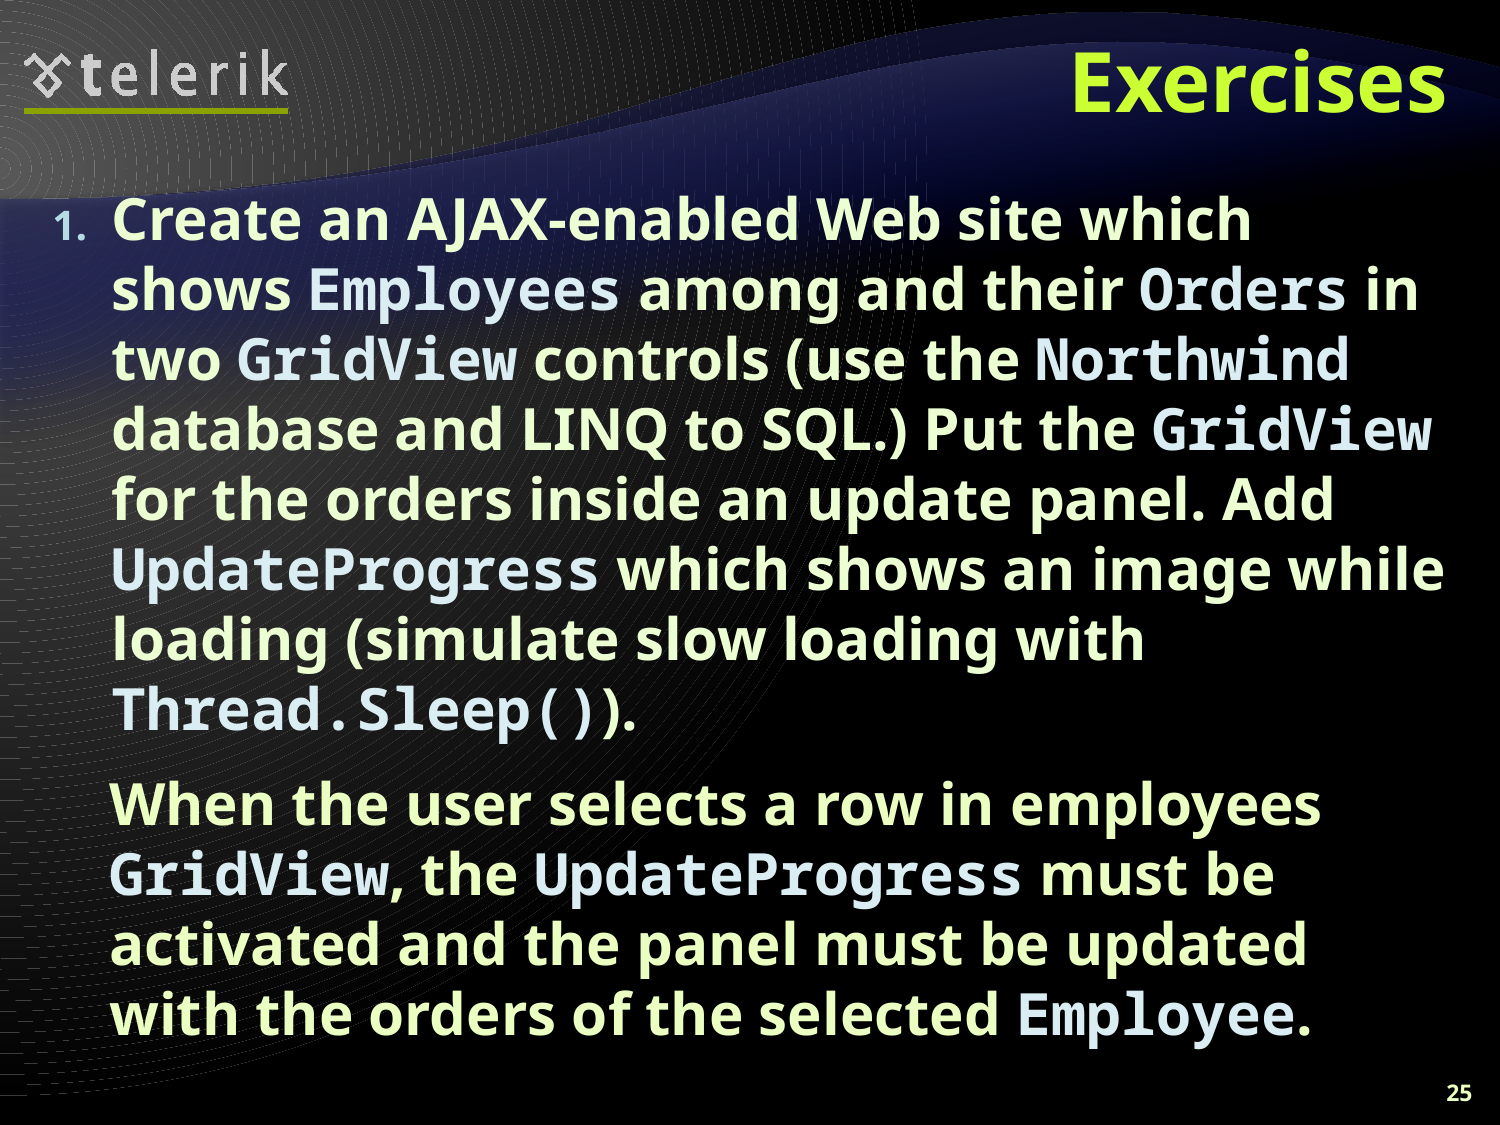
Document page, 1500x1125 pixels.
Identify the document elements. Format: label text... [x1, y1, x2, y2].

picture [24, 49, 288, 114]
title Exercises [300, 12, 1463, 163]
slide_number 25 [1412, 1074, 1488, 1113]
list Create an AJAX-enabled Web site which shows Employees among and their Orders in two GridView controls (use the Northwind database and LINQ to SQL.) Put the GridView for the orders inside an update panel. Add UpdateProgress which shows an image while loading (simulate slow loading with Thread.Sleep()). When the user selects a row in employees GridView, the UpdateProgress must be activated and the panel must be updated with the orders of the selected Employee. [37, 174, 1463, 1100]
